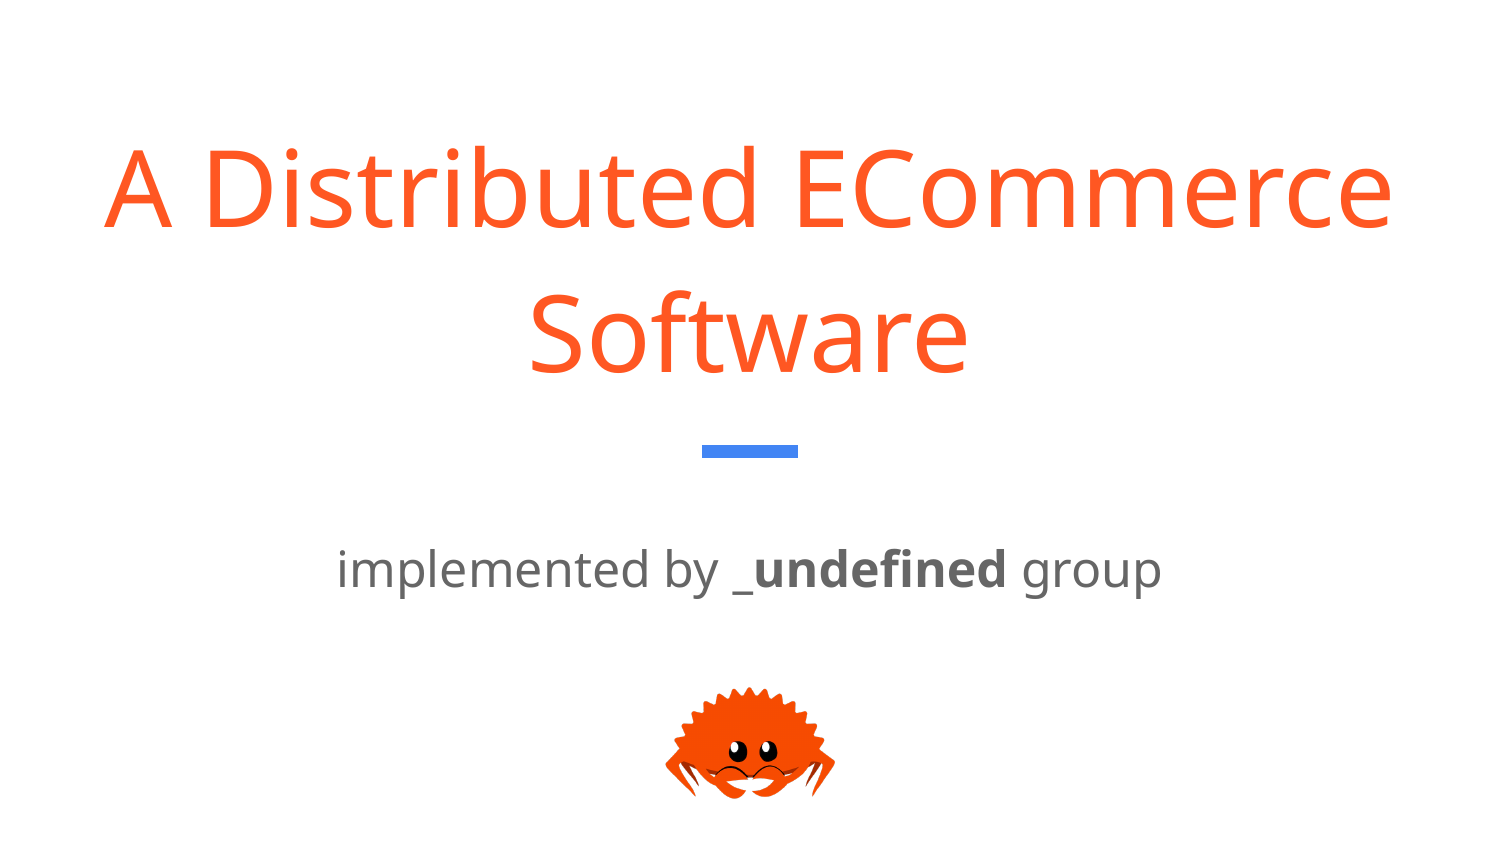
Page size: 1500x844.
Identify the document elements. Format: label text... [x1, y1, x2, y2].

title A Distributed ECommerce Software [51, 97, 1449, 419]
picture [659, 681, 841, 803]
subtitle implemented by _undefined group [51, 519, 1449, 640]
